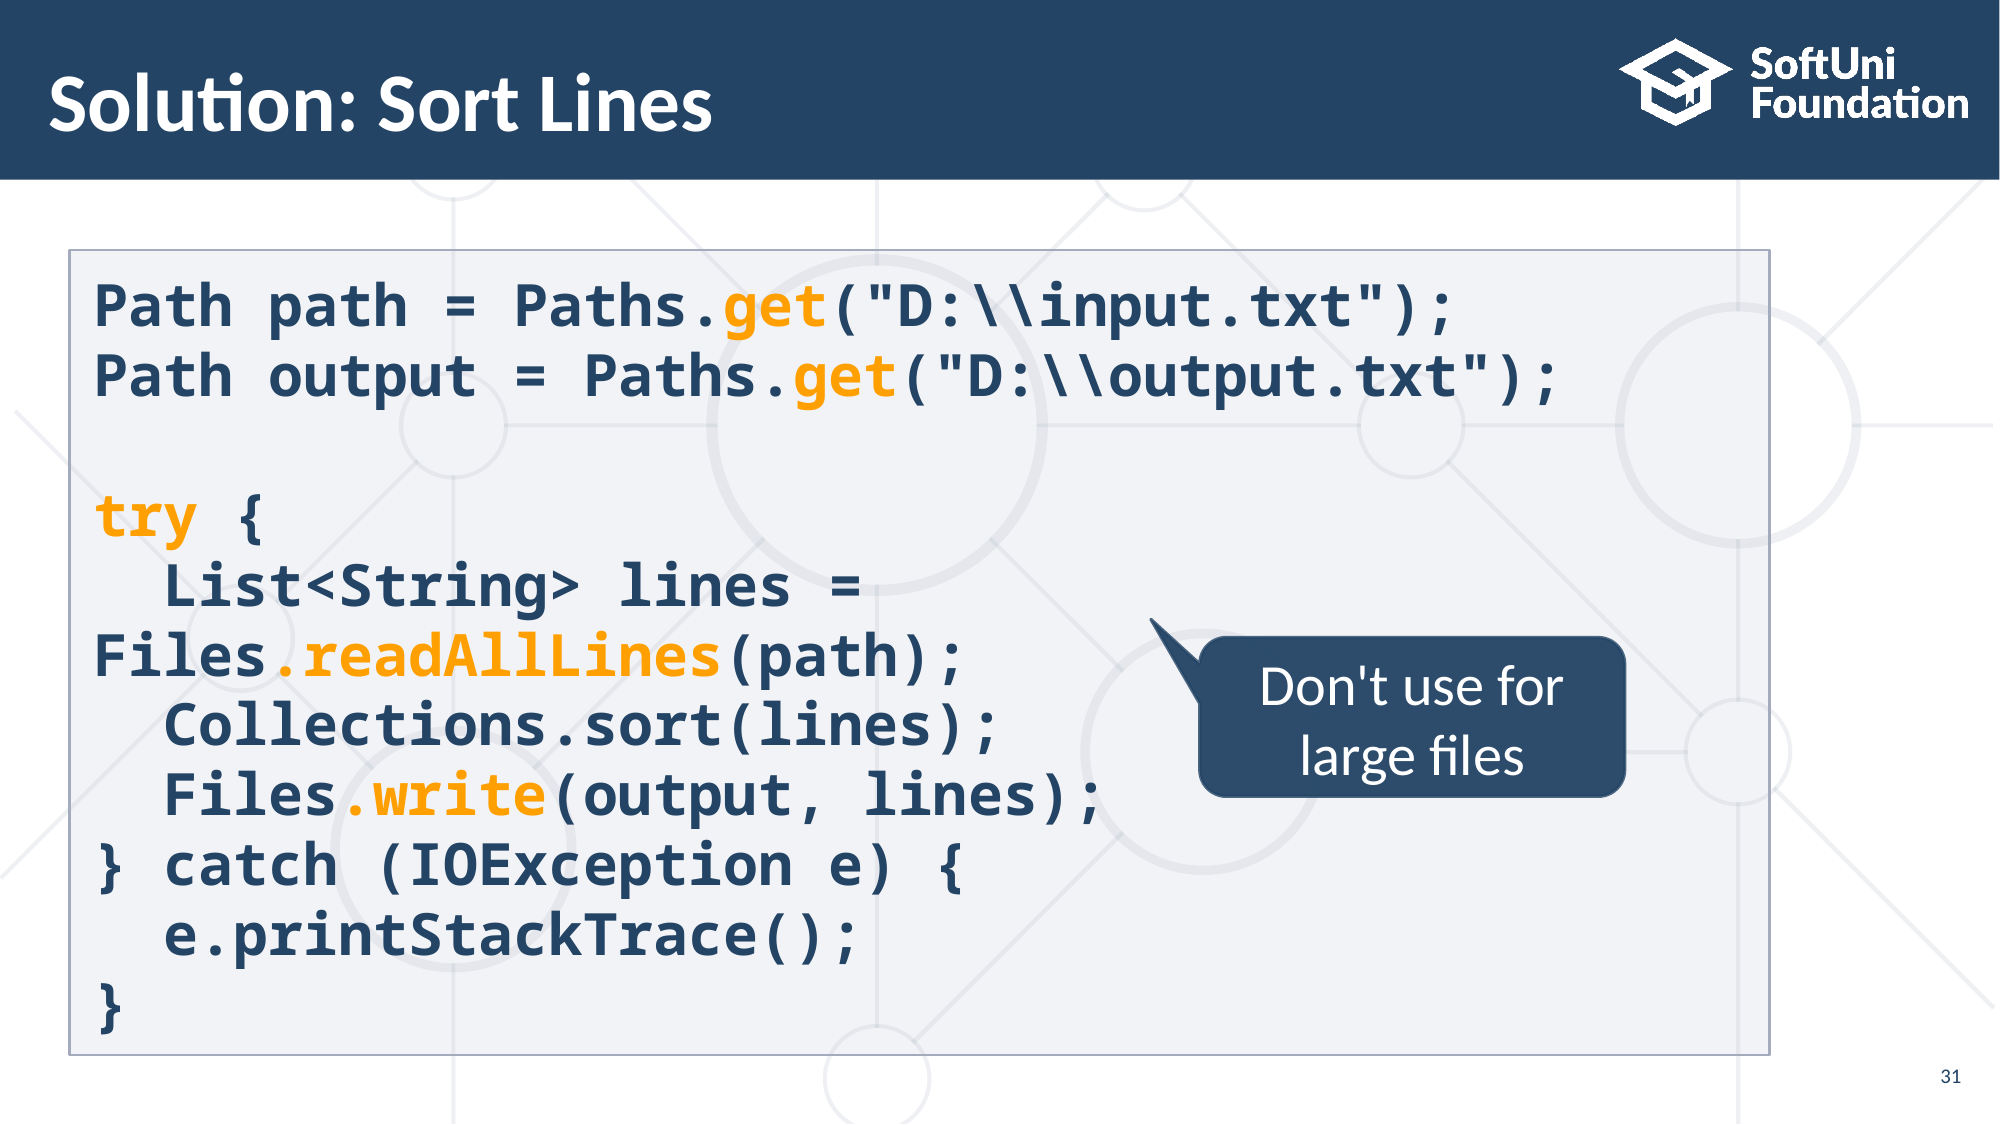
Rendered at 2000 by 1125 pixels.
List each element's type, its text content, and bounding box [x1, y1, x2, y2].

title Solution: Sort Lines [30, 6, 1602, 189]
slide_number 31 [1896, 1049, 1968, 1101]
text_box Path path = Paths.get("D:\\input.txt"); Path output = Paths.get("D:\\output.txt"); try { List<String> lines = Files.readAllLines(path); Collections.sort(lines); Files.write(output, lines); } catch (IOException e) { e.printStackTrace(); } [69, 249, 1770, 1056]
picture [1618, 38, 1968, 126]
text_box Don't use for large files [1149, 617, 1627, 799]
